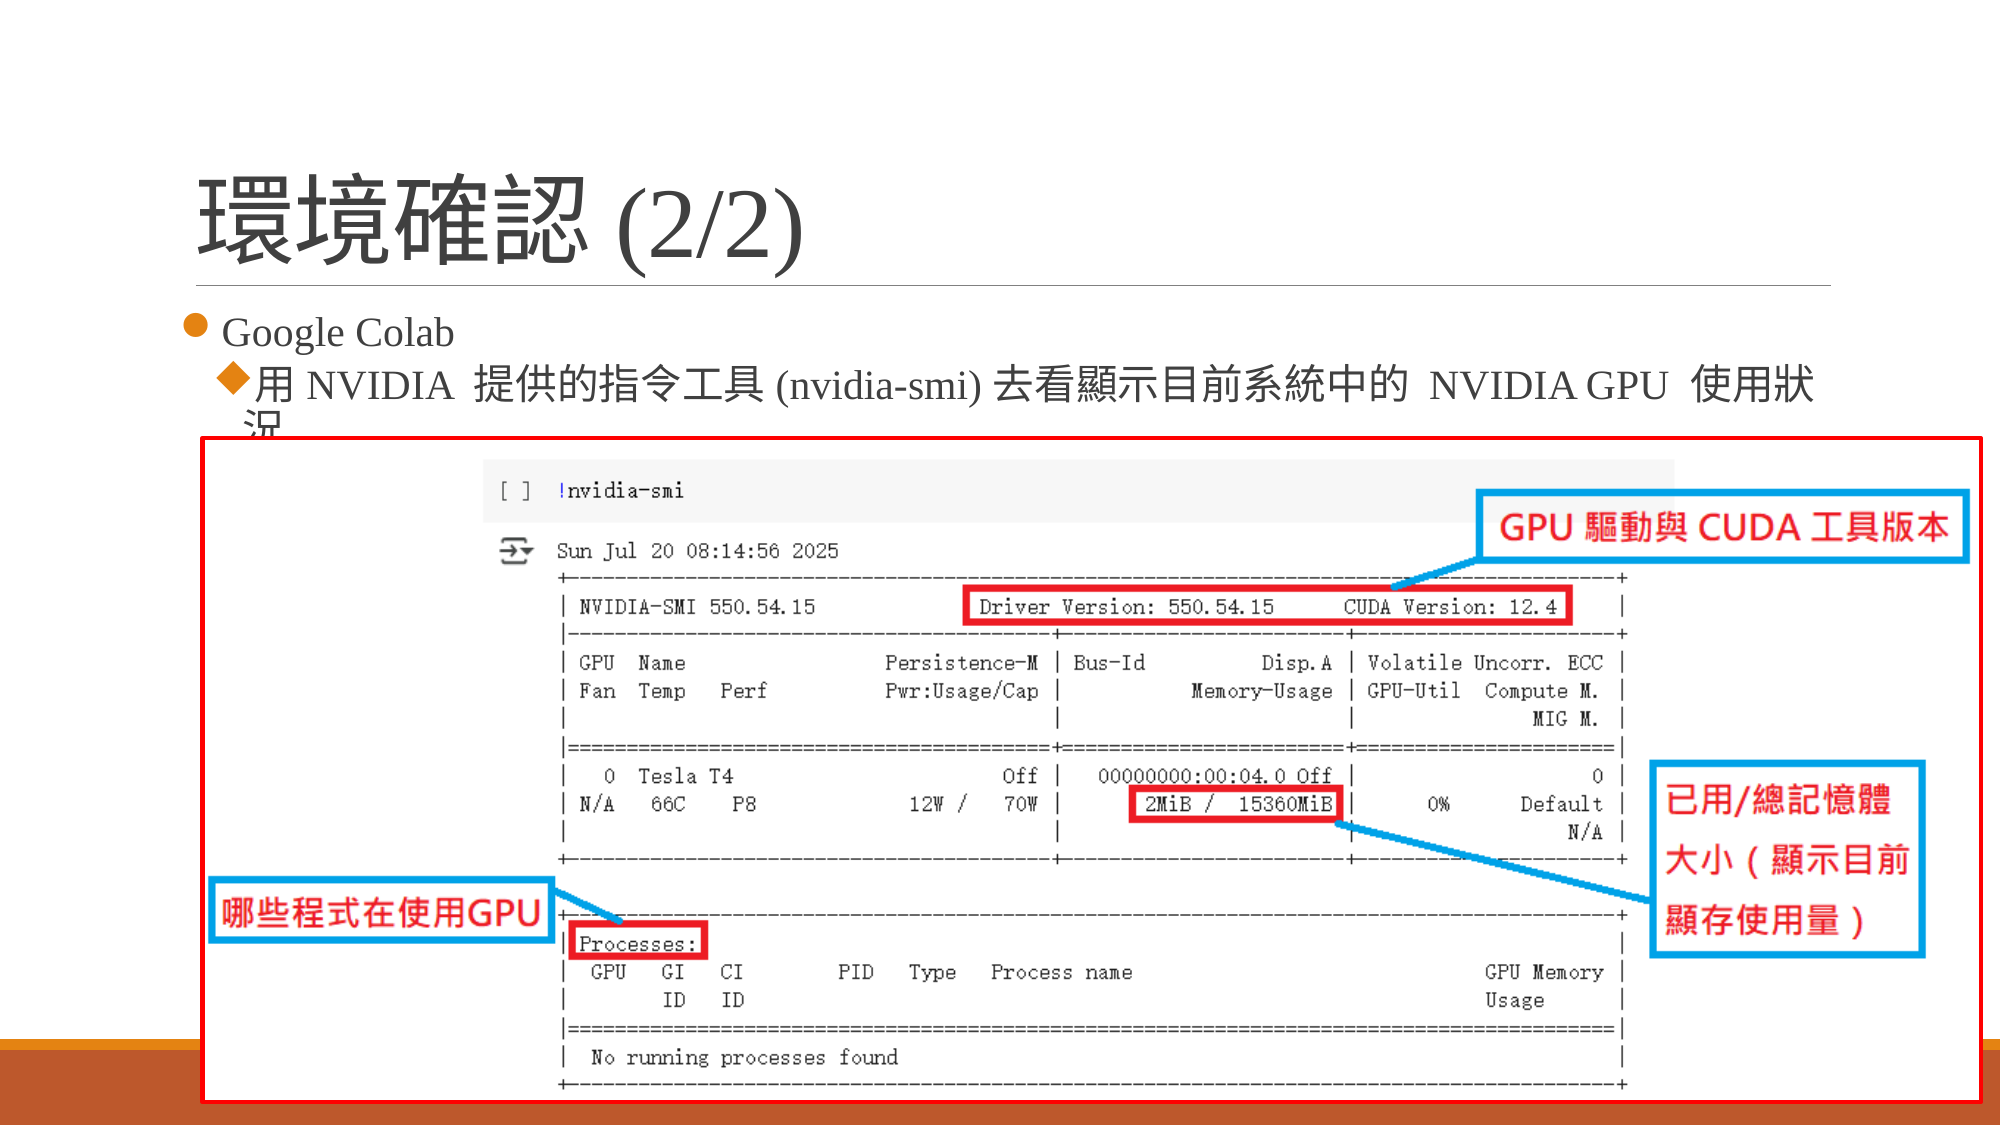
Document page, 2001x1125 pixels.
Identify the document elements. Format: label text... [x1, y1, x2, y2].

list Google Colab 用NVIDIA 提供的指令工具(nvidia-smi)去看顯示目前系統中的 NVIDIA GPU 使用狀況 [180, 302, 1830, 963]
title 環境確認(2/2) [180, 47, 1830, 285]
picture [204, 439, 1980, 1101]
